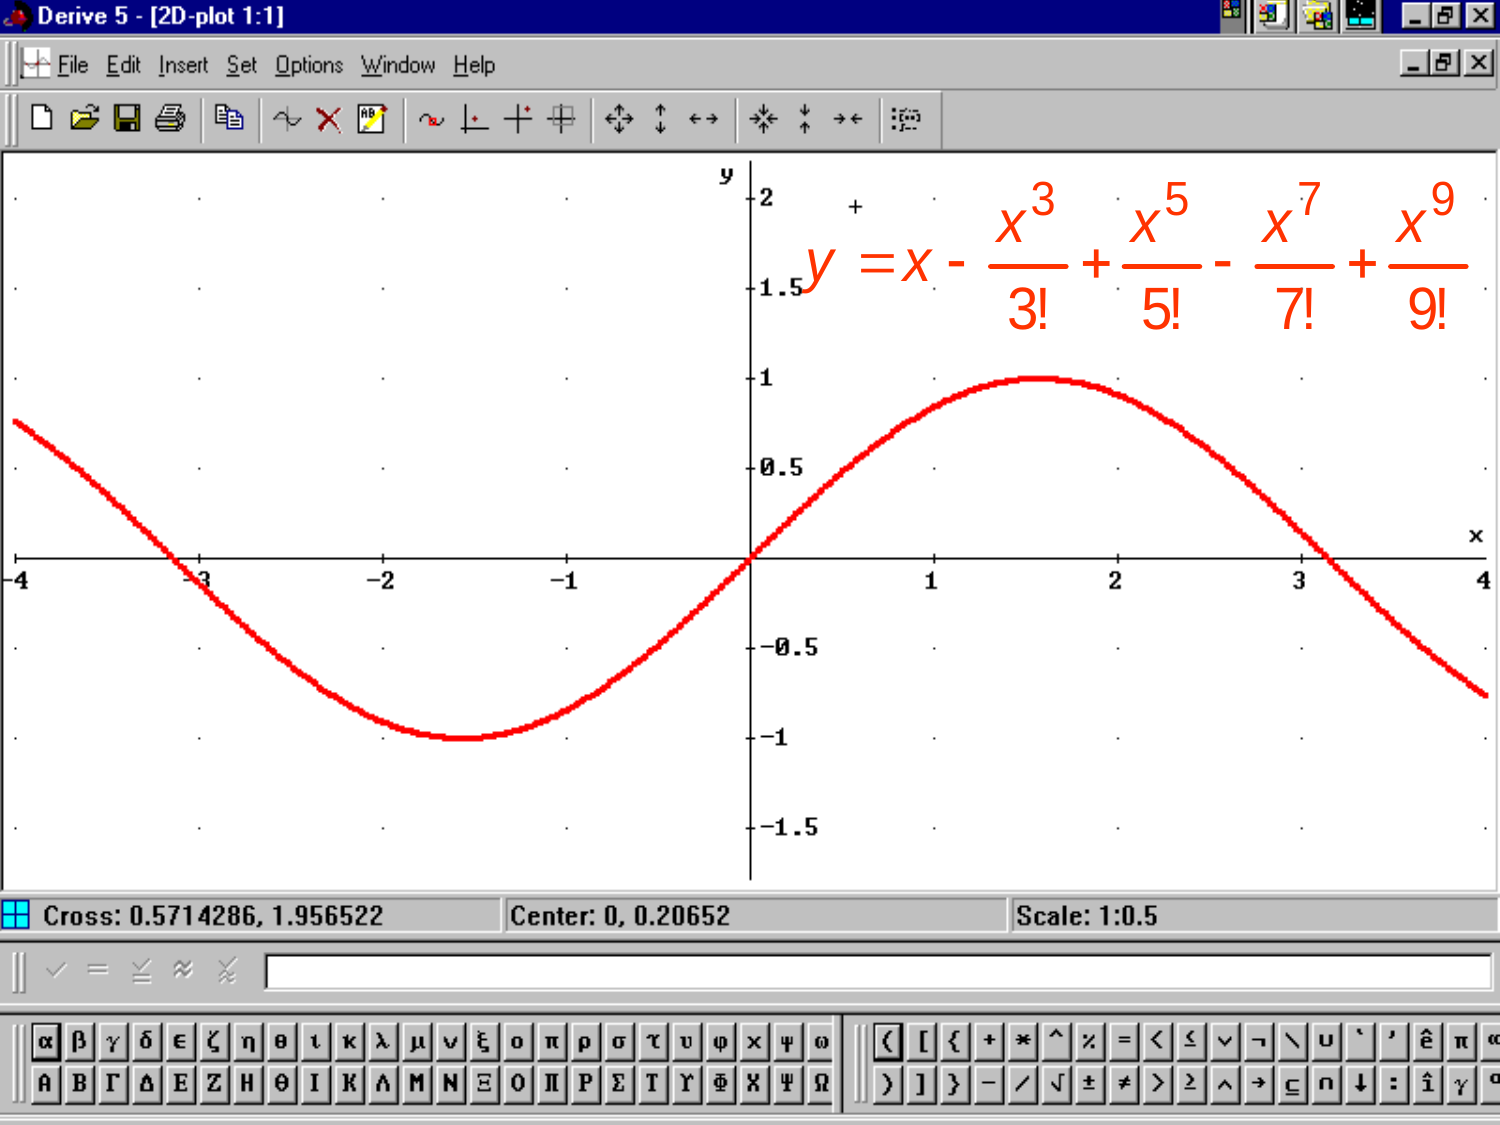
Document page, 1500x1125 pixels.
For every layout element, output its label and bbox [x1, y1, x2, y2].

picture [0, 0, 1500, 1125]
text_box [793, 161, 1482, 348]
